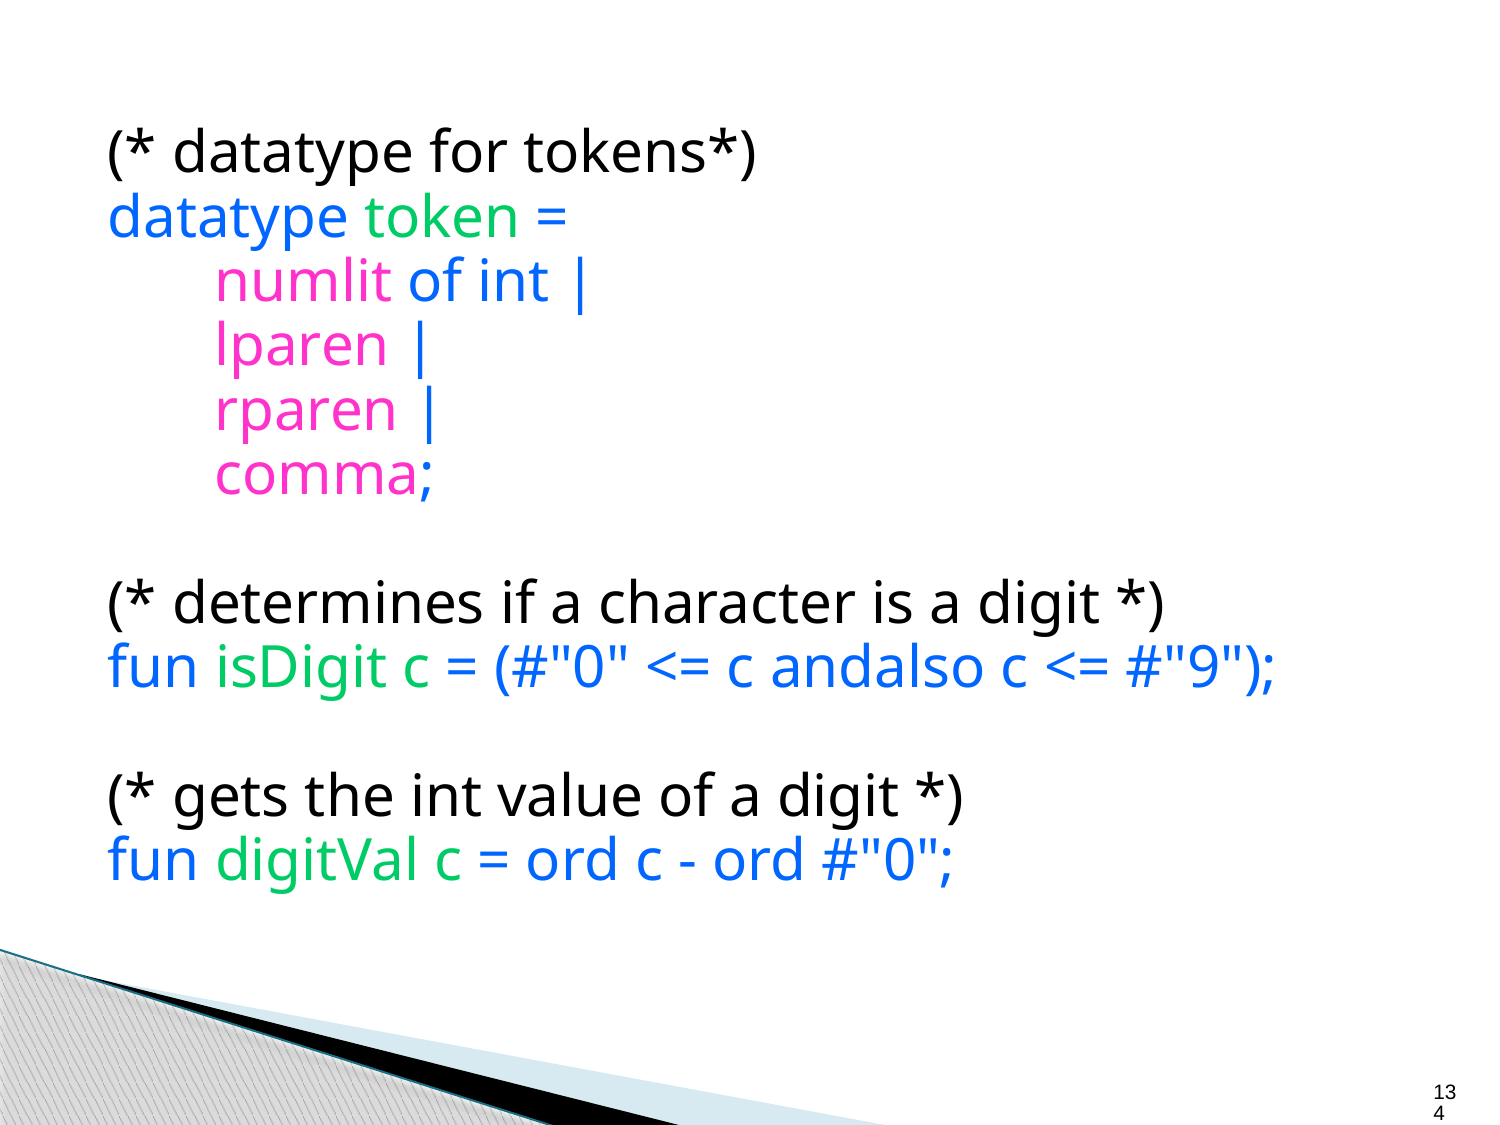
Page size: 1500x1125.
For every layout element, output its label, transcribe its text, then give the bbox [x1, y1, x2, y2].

list (* datatype for tokens*) datatype token = numlit of int | lparen | rparen | comma; (* determines if a character is a digit *) fun isDigit c = (#"0" <= c andalso c <= #"9"); (* gets the int value of a digit *) fun digitVal c = ord c - ord #"0"; [75, 62, 1425, 1075]
slide_number 134 [1418, 1051, 1479, 1112]
